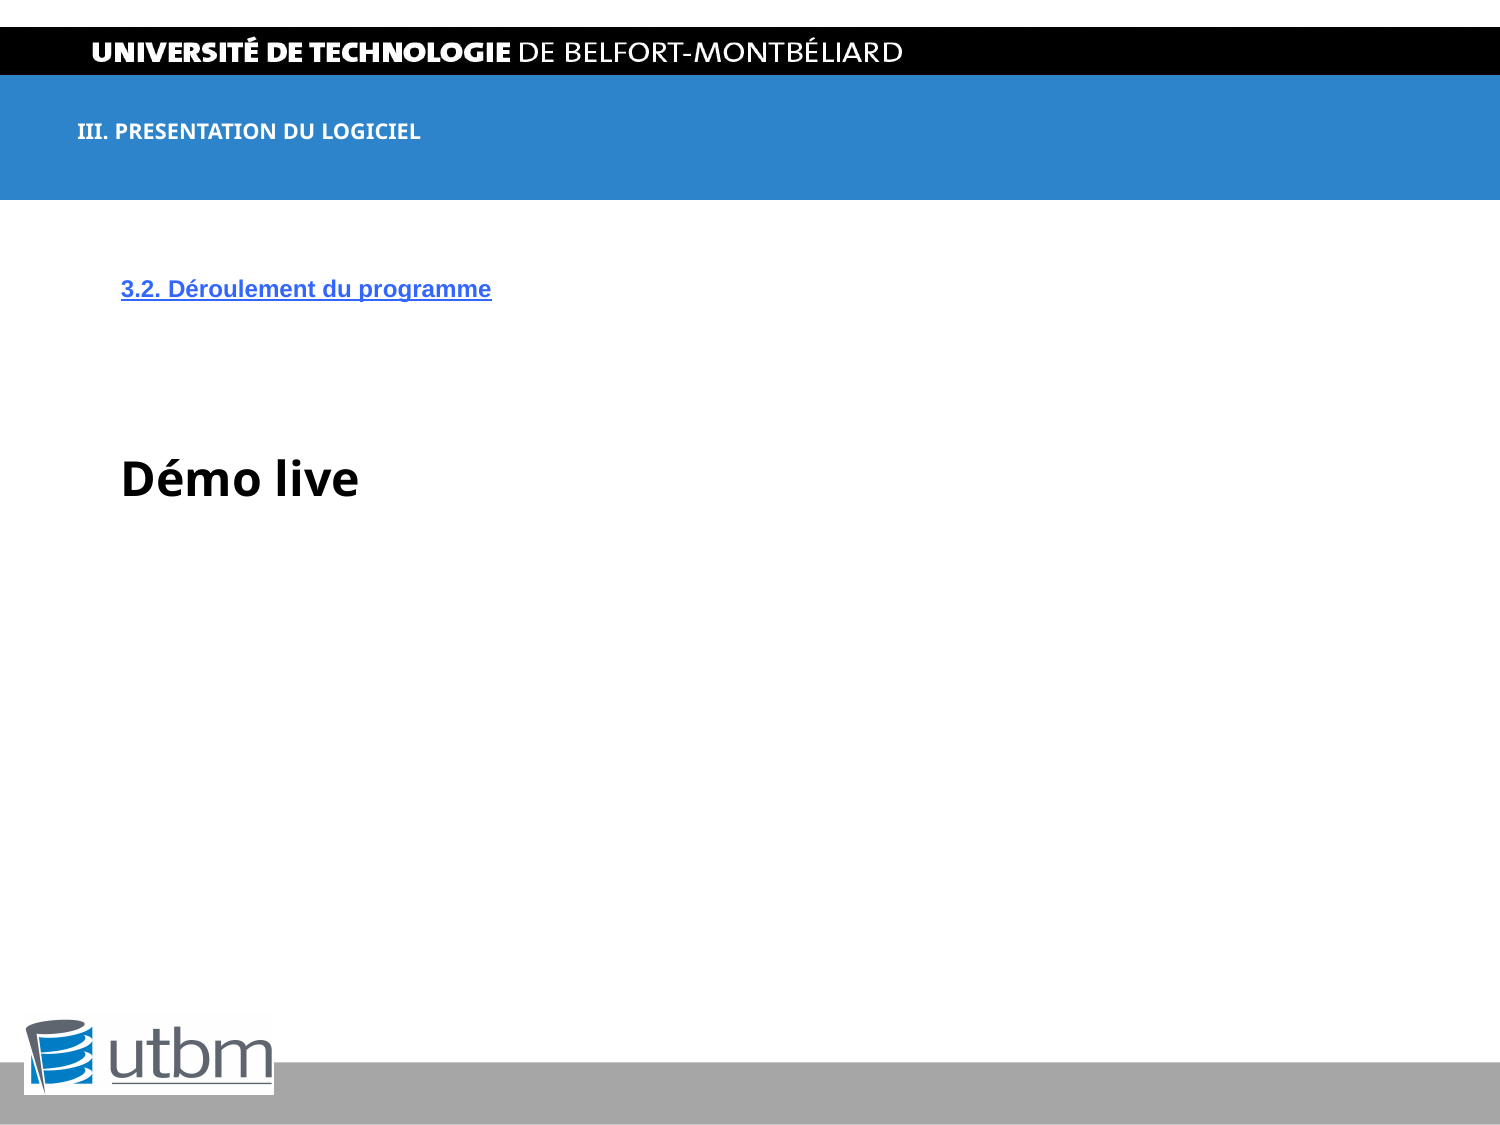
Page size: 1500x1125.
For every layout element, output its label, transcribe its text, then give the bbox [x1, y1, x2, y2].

text_box [0, 1062, 1500, 1125]
picture [0, 27, 1500, 76]
picture [24, 1012, 274, 1095]
text_box III. PRESENTATION DU LOGICIEL [62, 106, 1288, 166]
text_box 3.2. Déroulement du programme Démo live [120, 268, 1380, 579]
text_box [0, 81, 1500, 200]
